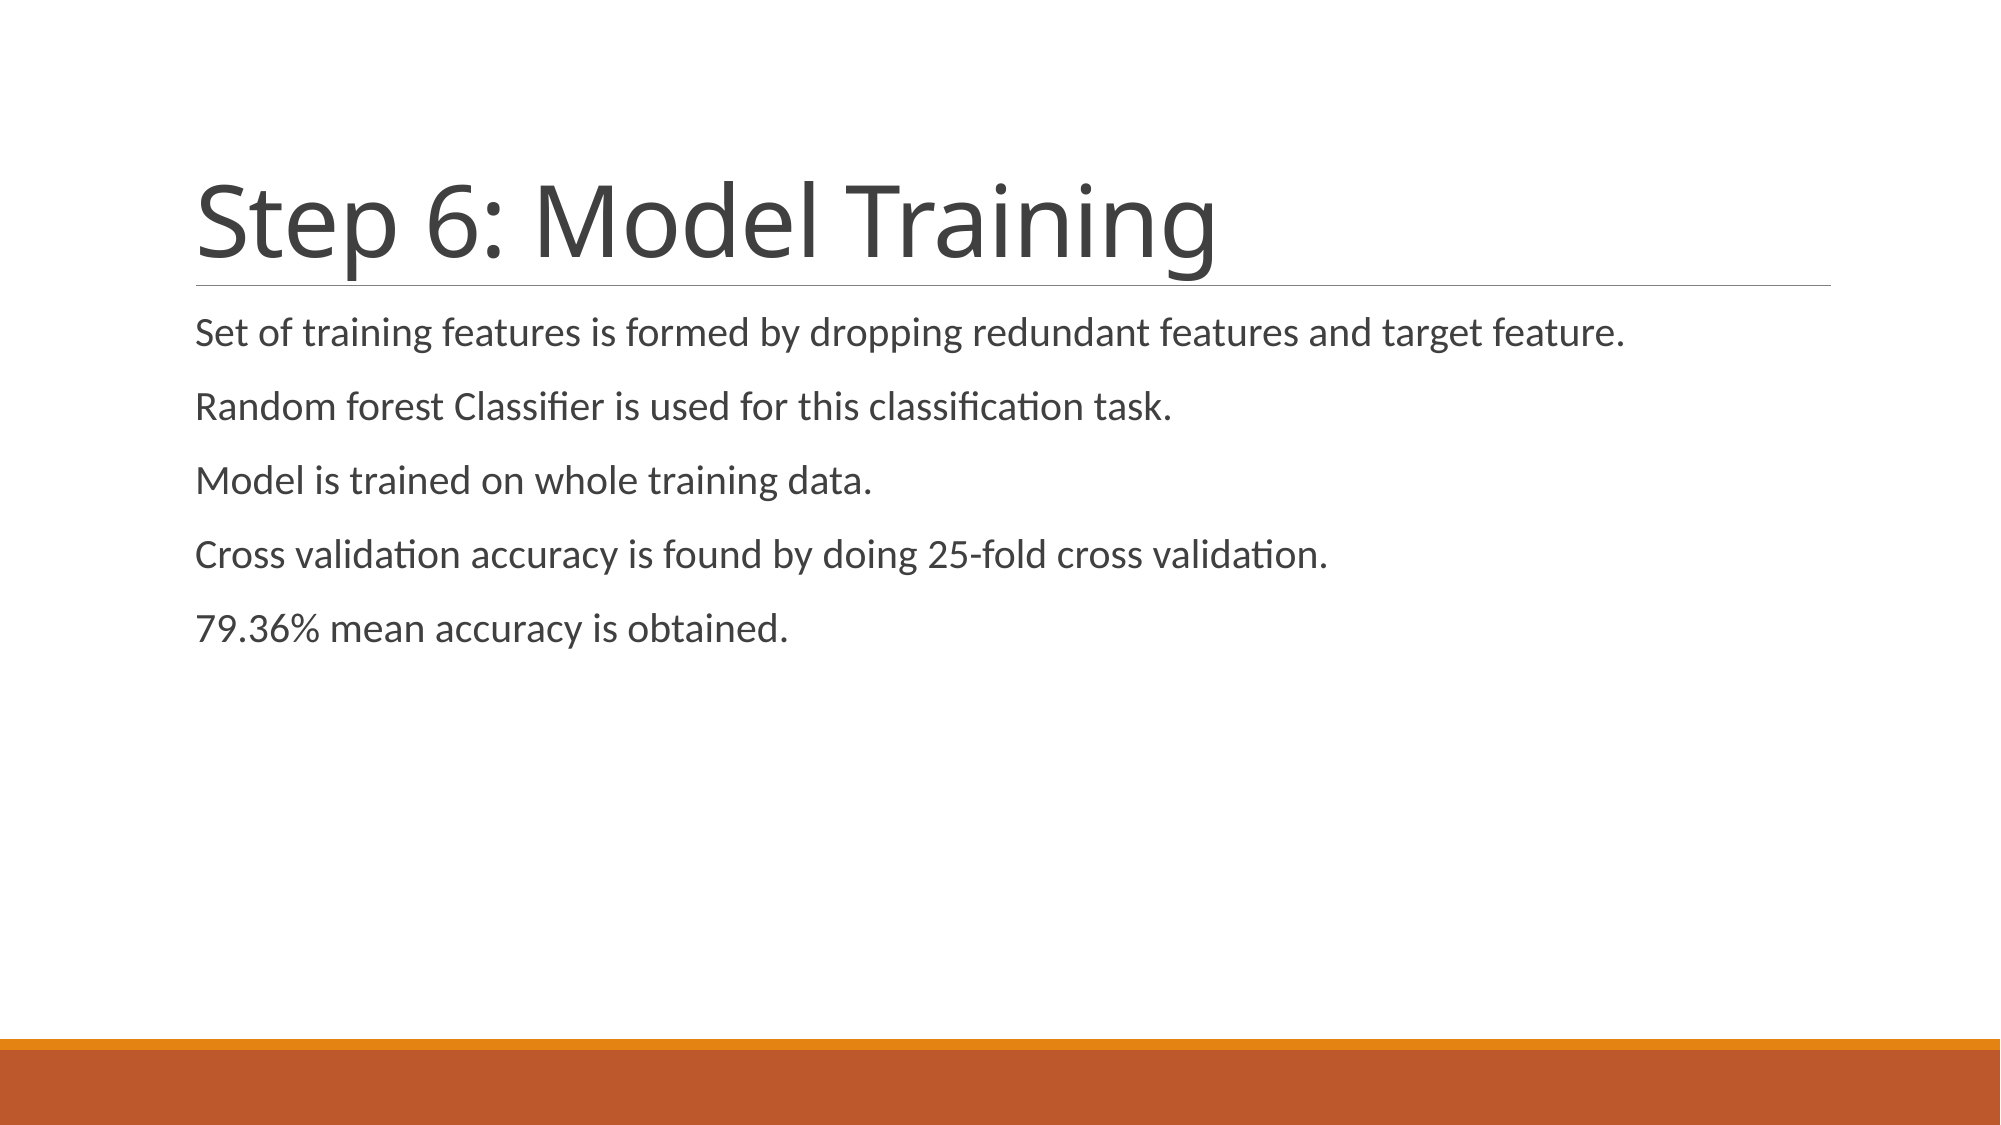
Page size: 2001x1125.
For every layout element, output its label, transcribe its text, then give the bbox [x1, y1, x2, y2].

title Step 6: Model Training [180, 47, 1830, 285]
list Set of training features is formed by dropping redundant features and target feature. Random forest Classifier is used for this classification task. Model is trained on whole training data. Cross validation accuracy is found by doing 25-fold cross validation. 79.36% mean accuracy is obtained. [180, 302, 1830, 963]
